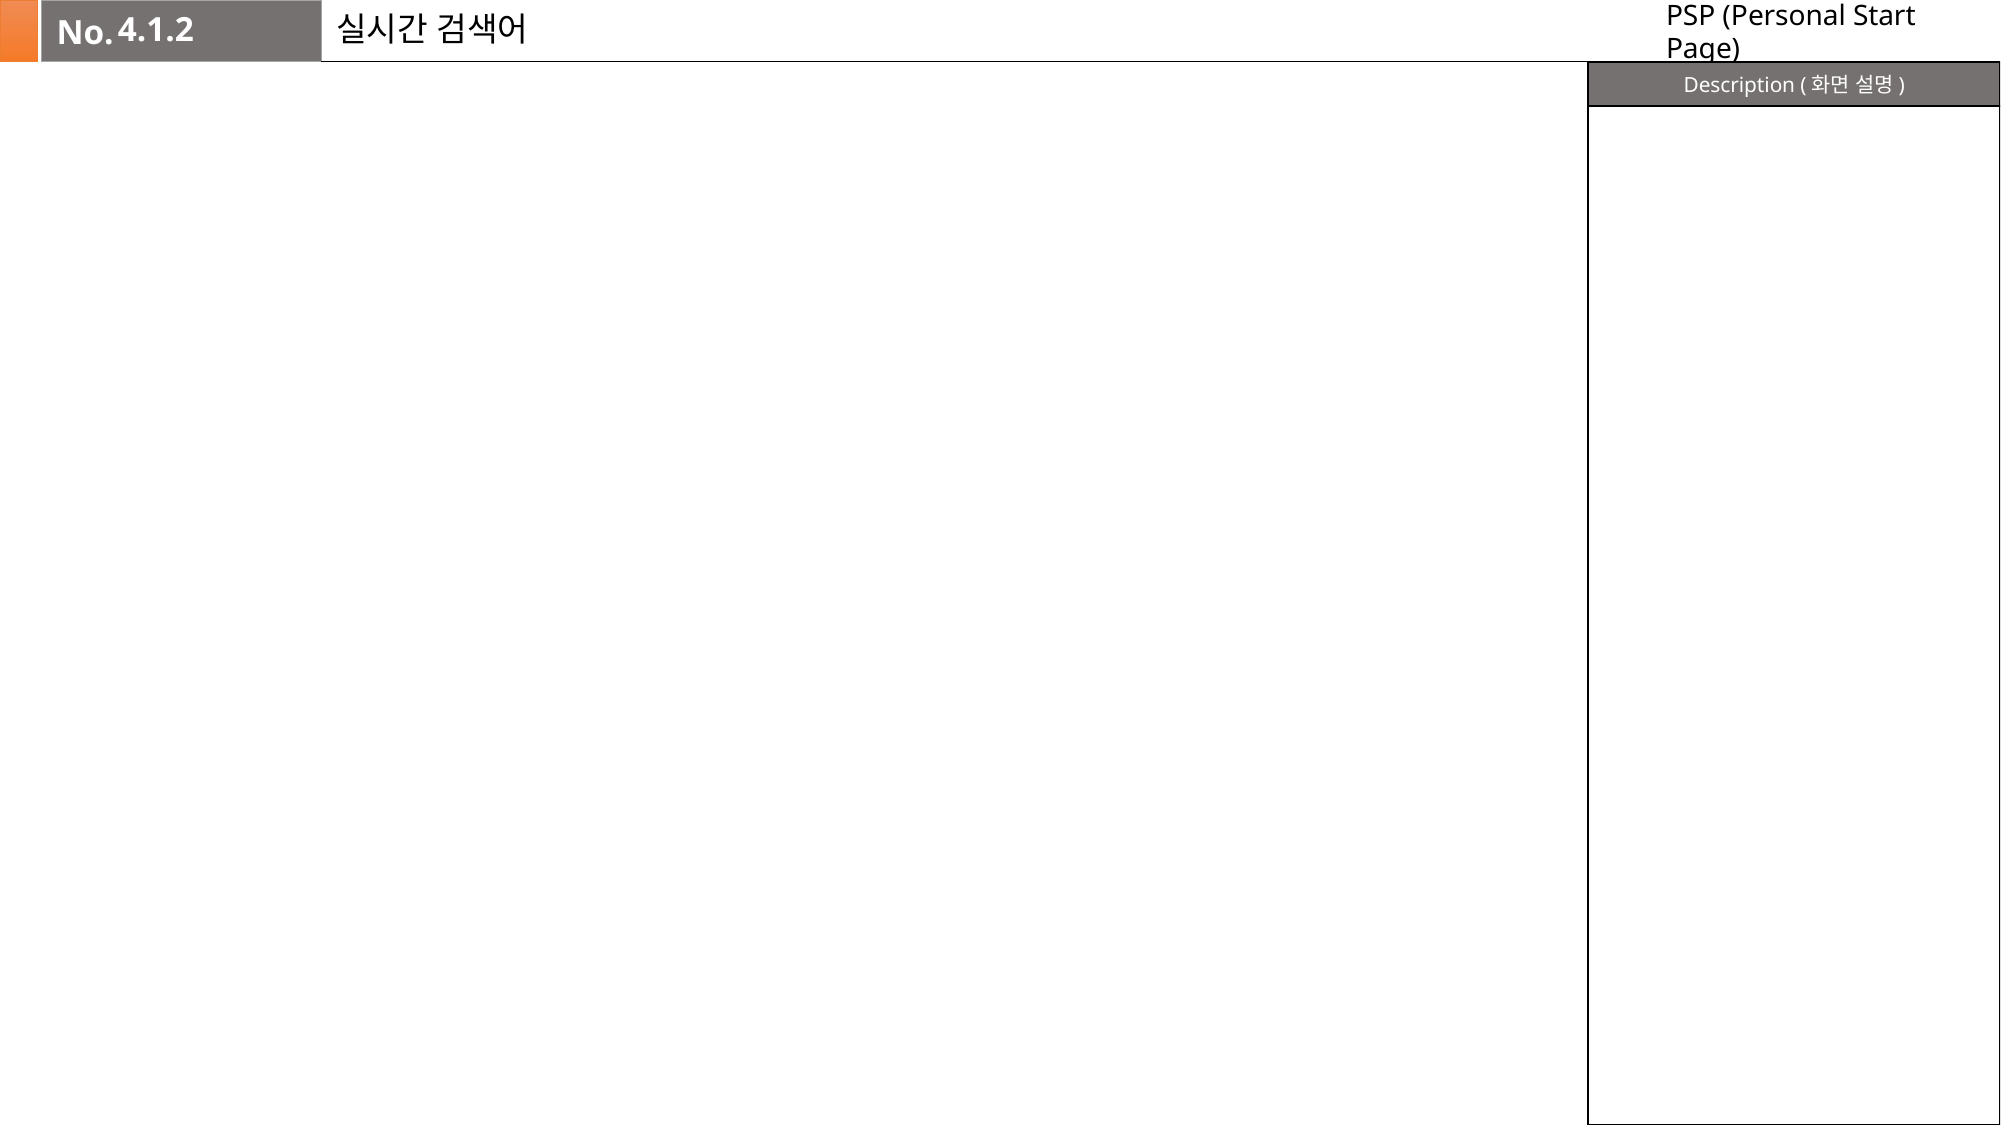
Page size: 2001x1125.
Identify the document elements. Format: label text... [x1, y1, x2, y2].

list 4.1.2 [103, 0, 321, 62]
list 실시간 검색어 [321, 0, 1589, 62]
